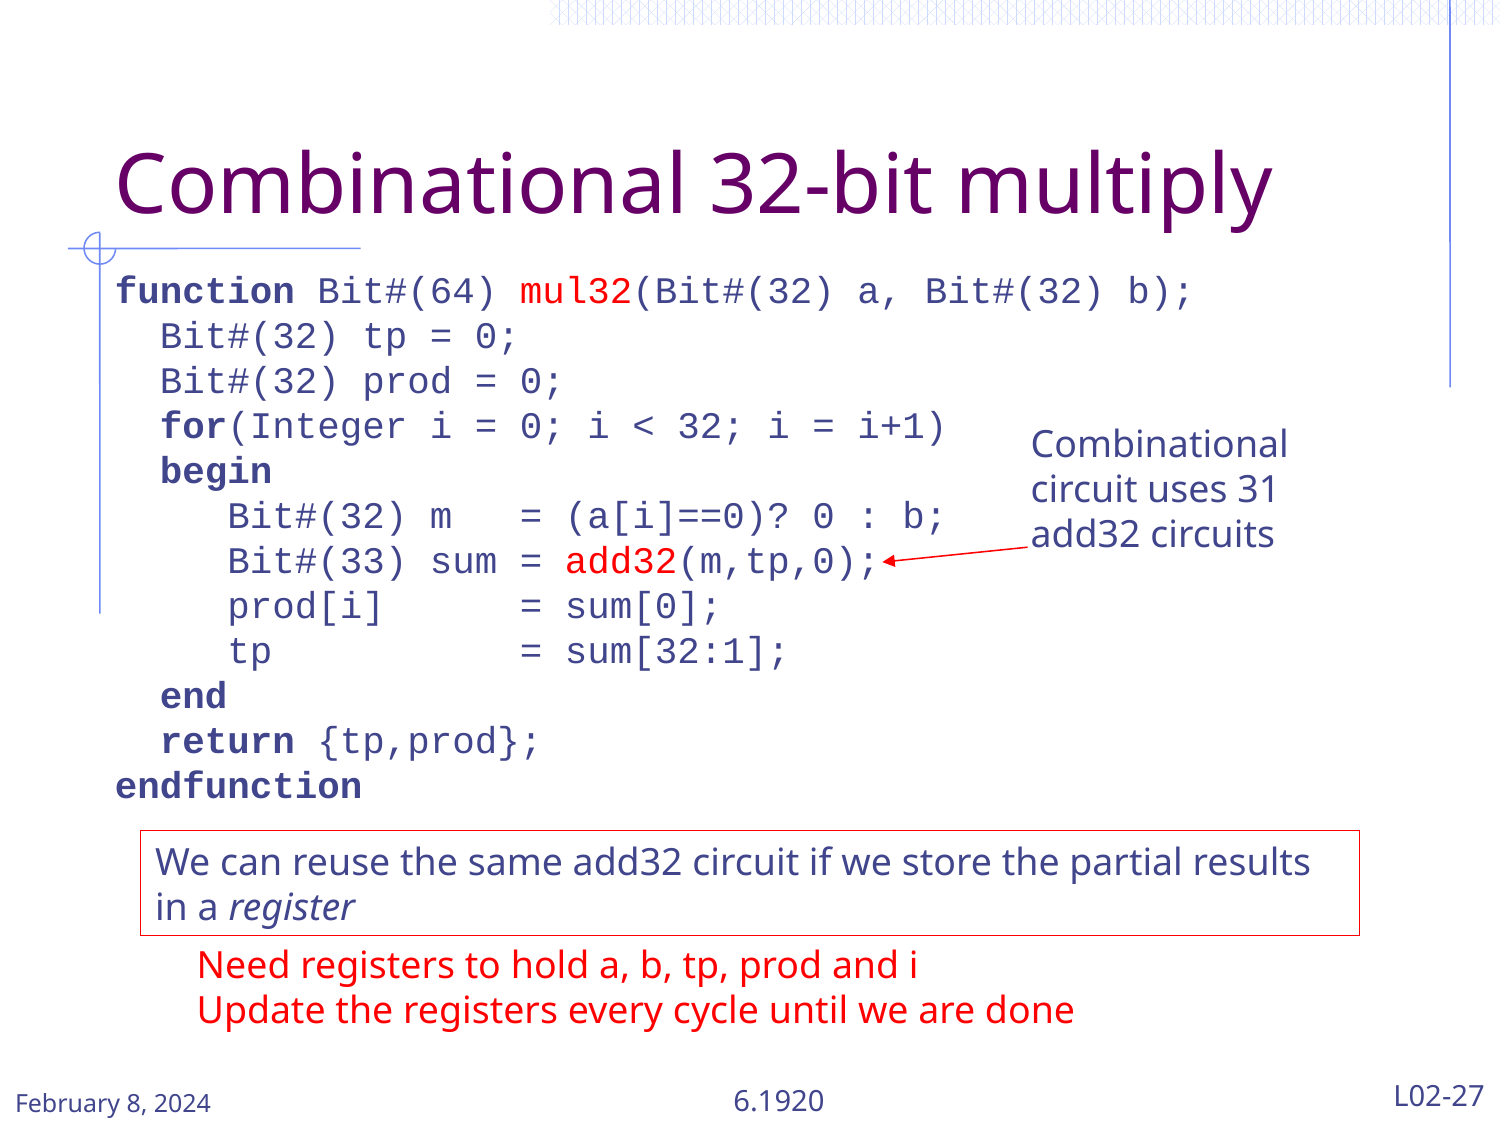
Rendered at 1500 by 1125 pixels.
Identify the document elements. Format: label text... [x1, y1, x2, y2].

slide_number L02-27 [1187, 1049, 1500, 1125]
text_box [882, 546, 1028, 563]
text_box We can reuse the same add32 circuit if we store the partial results in a register [140, 830, 1360, 936]
list function Bit#(64) mul32(Bit#(32) a, Bit#(32) b); Bit#(32) tp = 0; Bit#(32) prod = 0; for(Integer i = 0; i < 32; i = i+1) begin Bit#(32) m = (a[i]==0)? 0 : b; Bit#(33) sum = add32(m,tp,0); prod[i] = sum[0]; tp = sum[32:1]; end return {tp,prod}; endfunction [99, 258, 1425, 934]
title Combinational 32-bit multiply [99, 49, 1449, 238]
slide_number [0, 1049, 313, 1125]
text_box Need registers to hold a, b, tp, prod and i Update the registers every cycle until we are done [181, 933, 1092, 1039]
text_box Combinational circuit uses 31 add32 circuits [1015, 412, 1376, 563]
footer 6.1920 [508, 1049, 1051, 1125]
